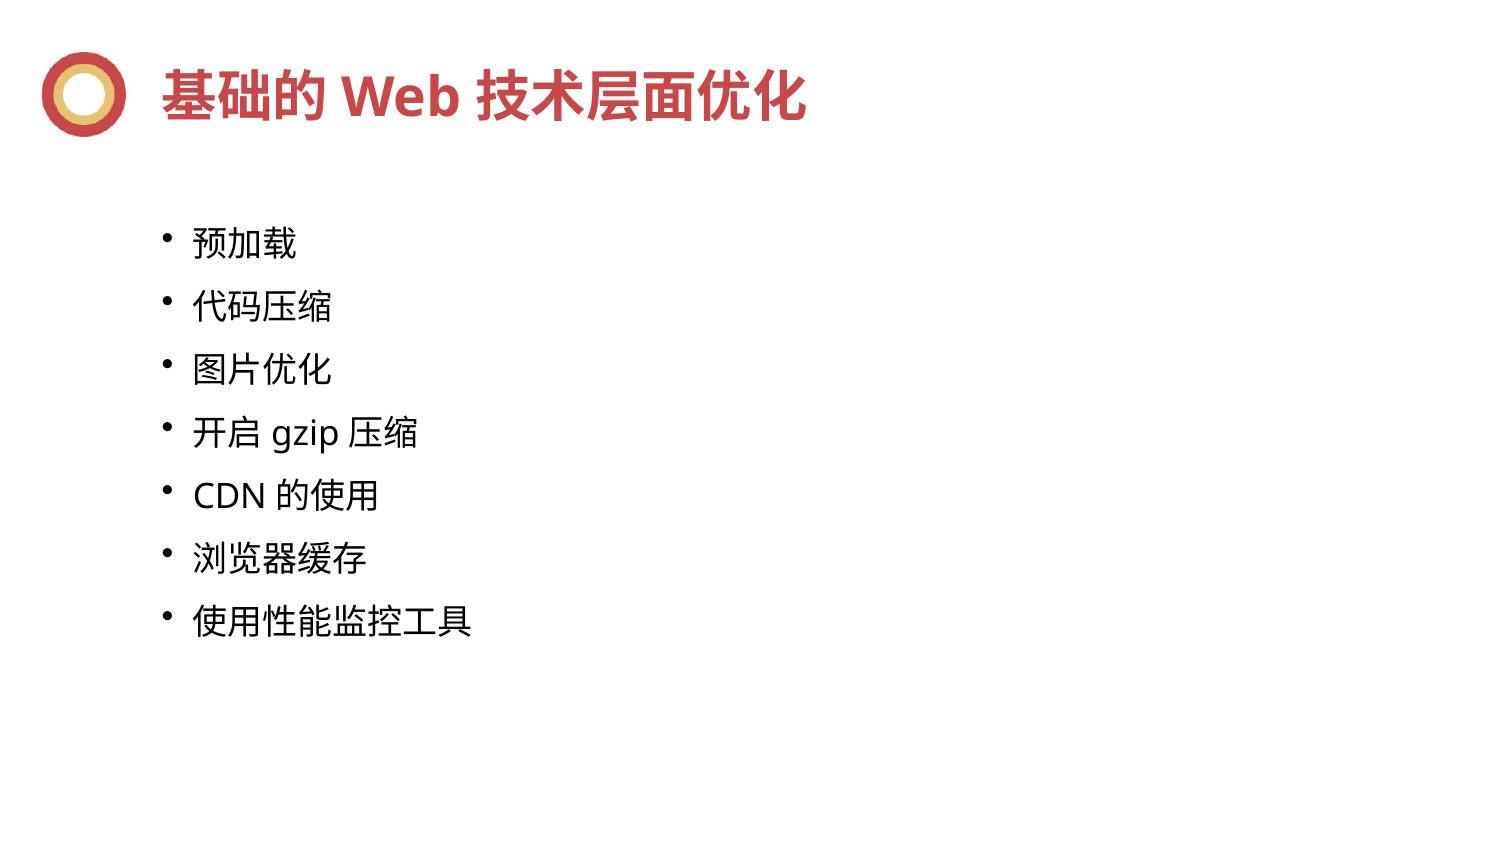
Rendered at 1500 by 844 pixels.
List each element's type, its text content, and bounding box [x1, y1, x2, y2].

text_box 预加载 代码压缩 图片优化 开启gzip压缩 CDN的使用 浏览器缓存 使用性能监控工具 [146, 192, 1413, 760]
picture [0, 0, 1500, 190]
